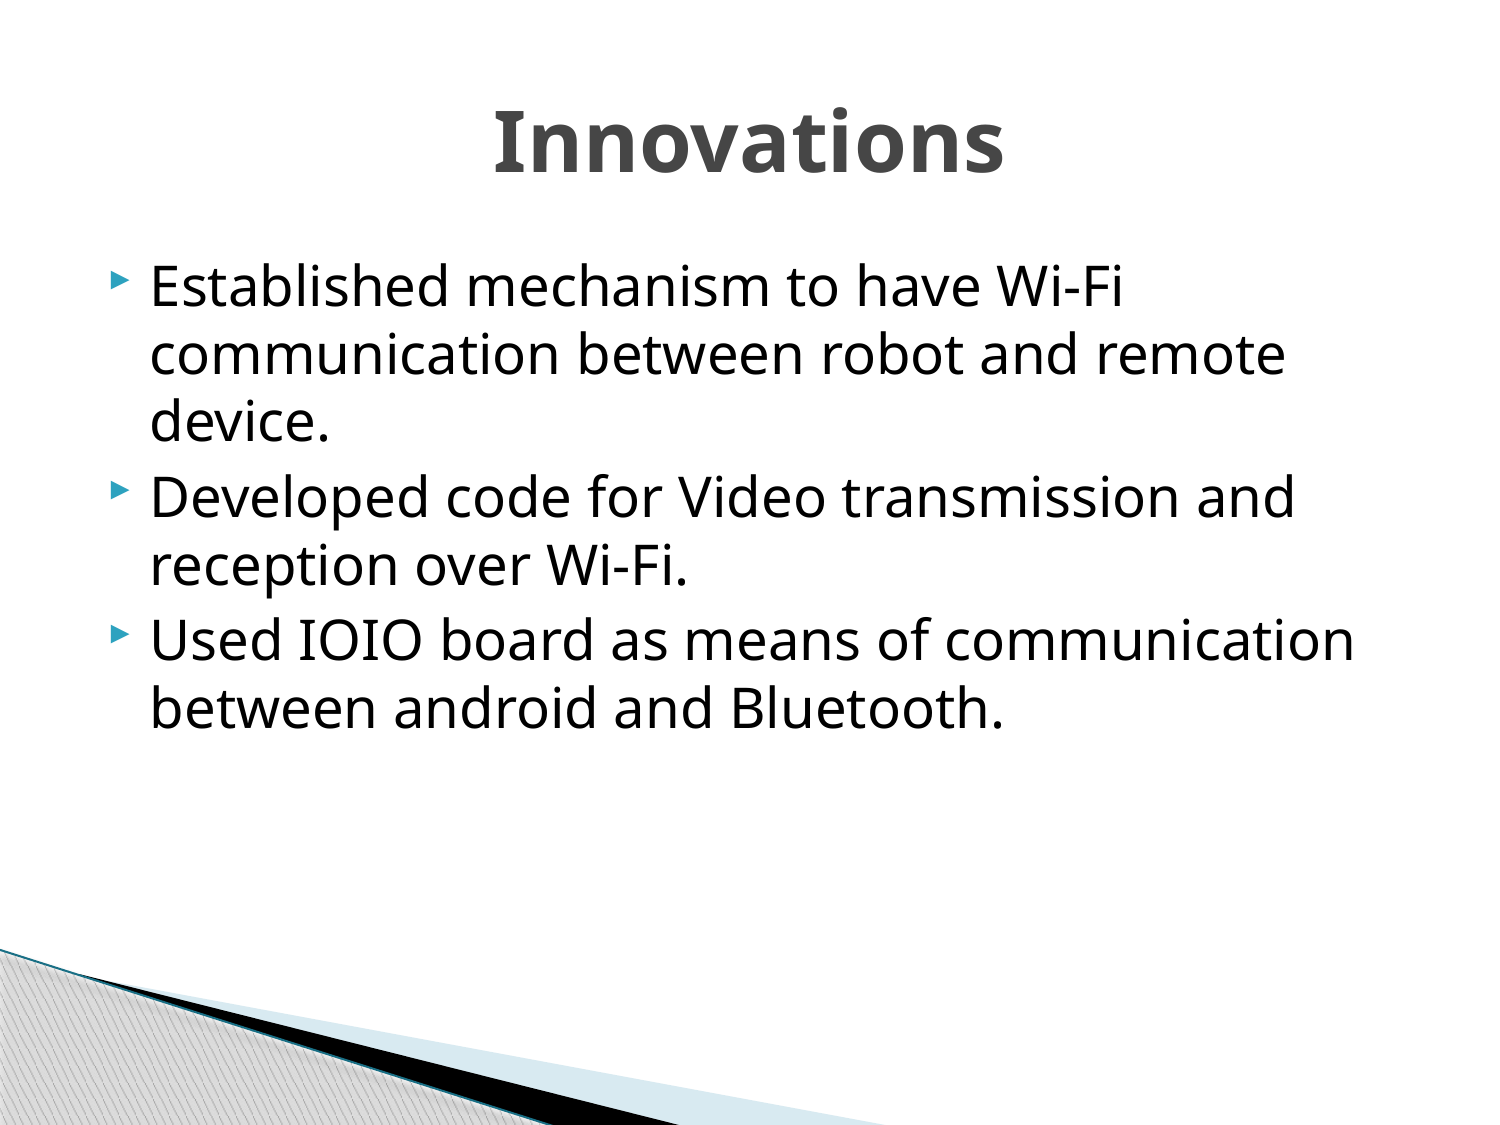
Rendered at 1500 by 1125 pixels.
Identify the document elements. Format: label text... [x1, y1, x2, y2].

title Innovations [75, 45, 1425, 233]
list Established mechanism to have Wi-Fi communication between robot and remote device. Developed code for Video transmission and reception over Wi-Fi. Used IOIO board as means of communication between android and Bluetooth. [75, 243, 1425, 986]
